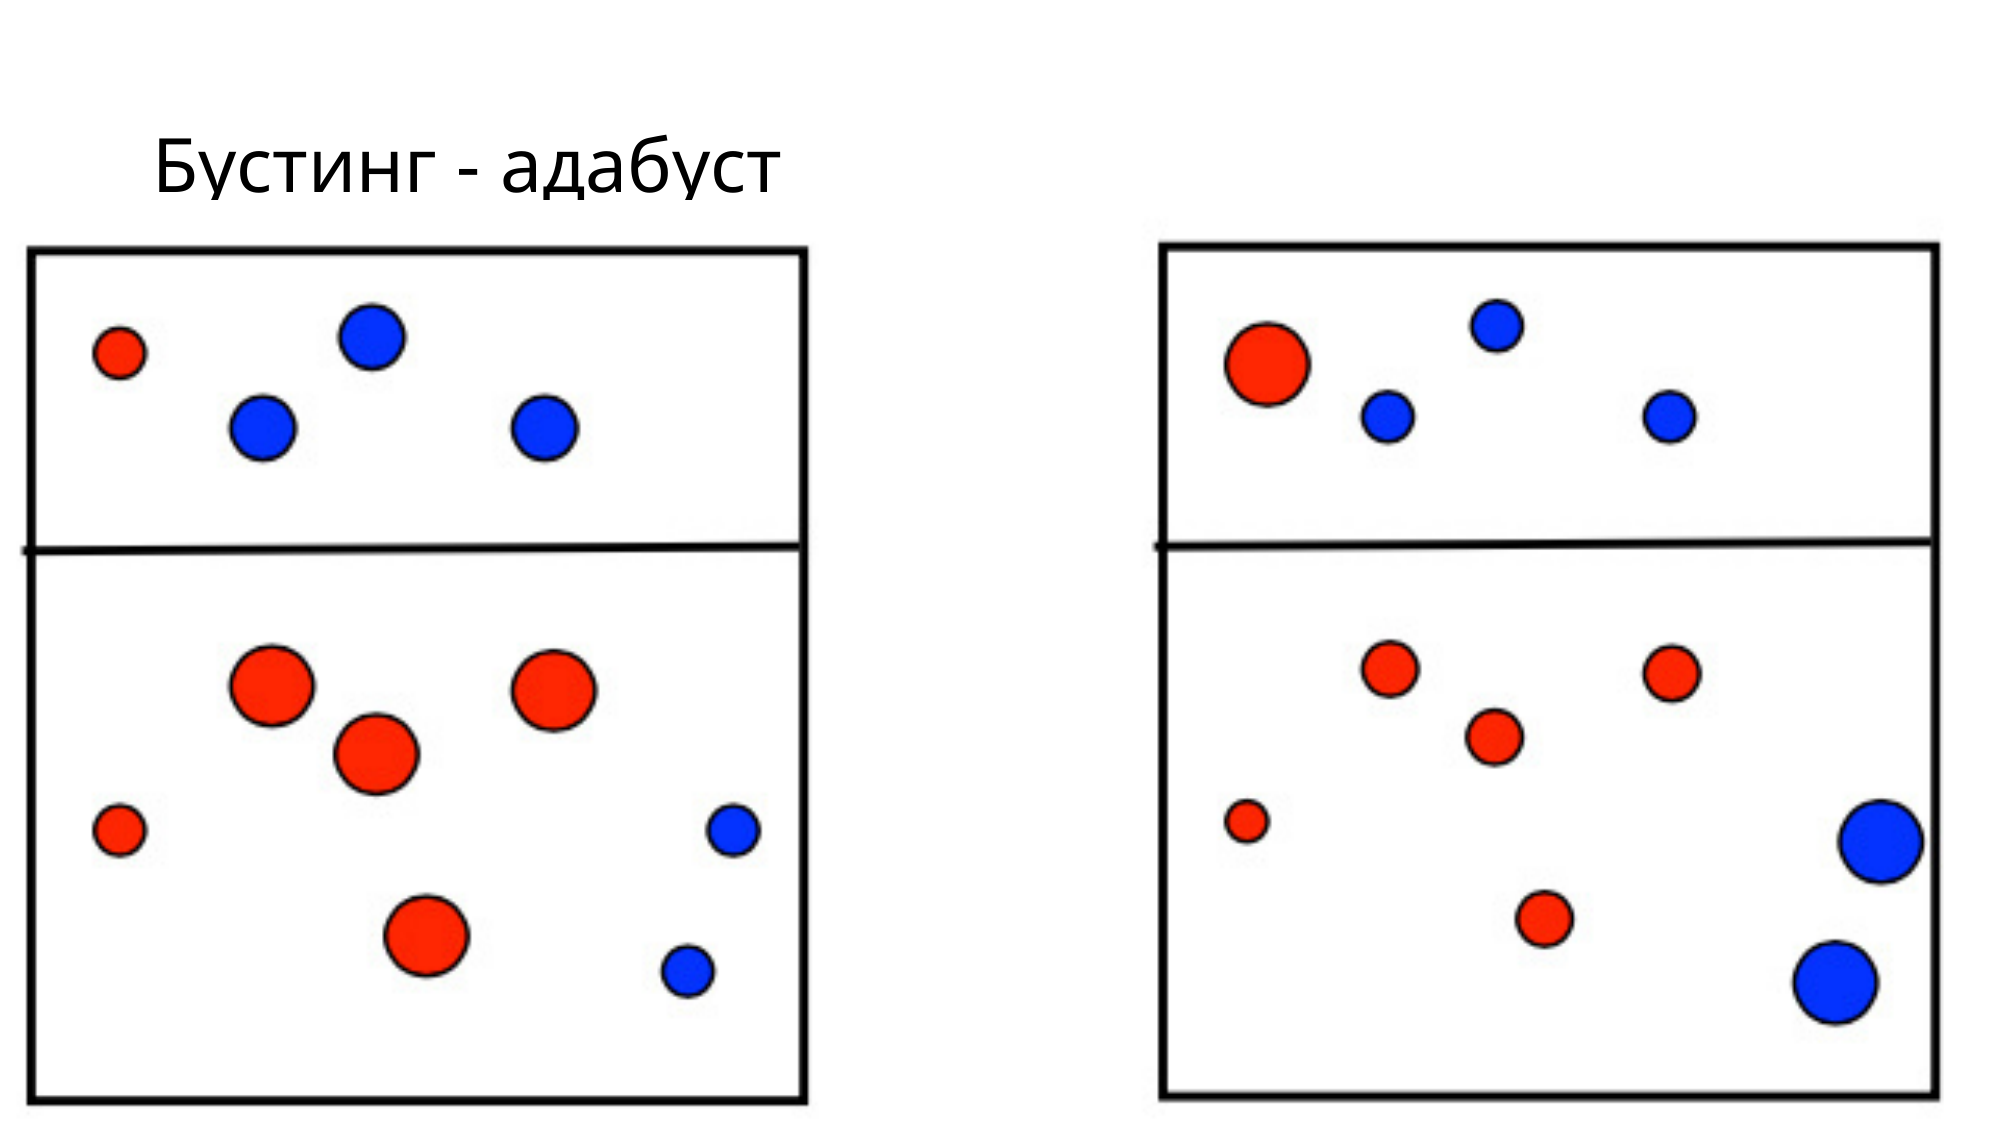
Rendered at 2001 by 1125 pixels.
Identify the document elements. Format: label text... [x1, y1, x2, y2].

title Бустинг - адабуст [137, 59, 1863, 200]
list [0, 200, 2000, 1125]
